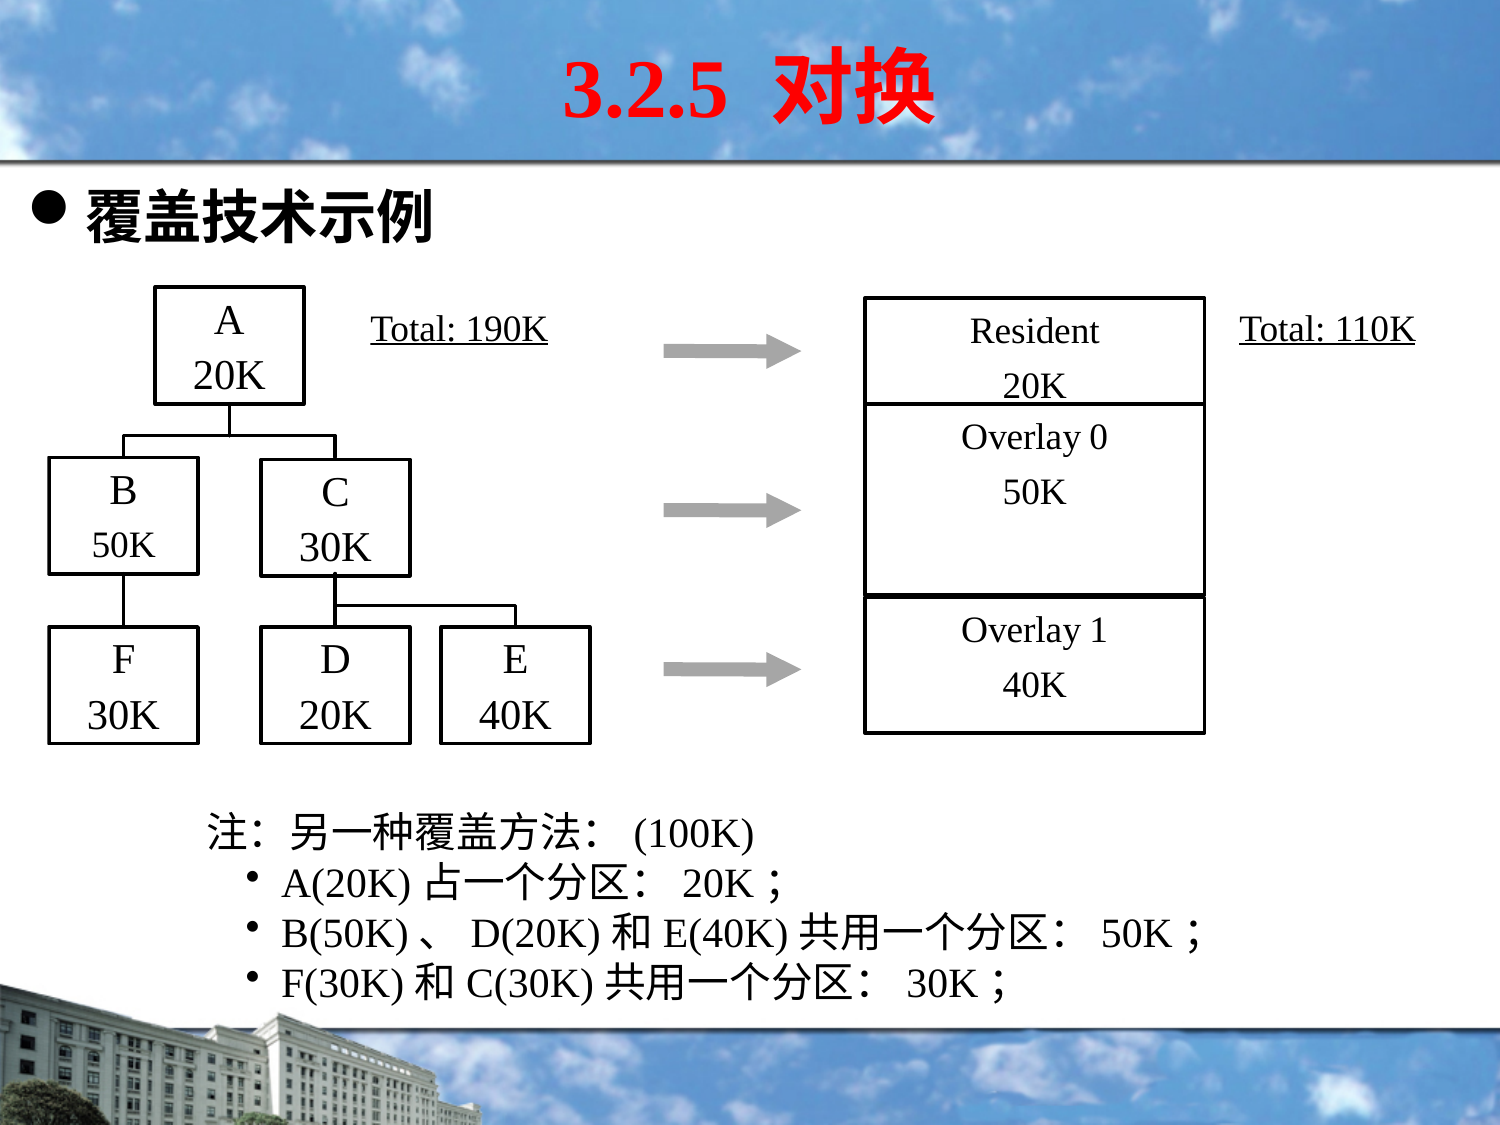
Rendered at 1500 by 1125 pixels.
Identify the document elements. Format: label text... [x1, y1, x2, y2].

text_box 3.2.5 对换 [74, 7, 1425, 161]
list 覆盖技术示例 [11, 172, 1500, 1000]
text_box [40, 278, 1467, 752]
picture [0, 0, 1500, 1125]
text_box 注：另一种覆盖方法：(100K) A(20K)占一个分区：20K； B(50K)、D(20K)和E(40K)共用一个分区：50K； F(30K)和C(30K)共用一个分区：30K； [191, 798, 1240, 1014]
